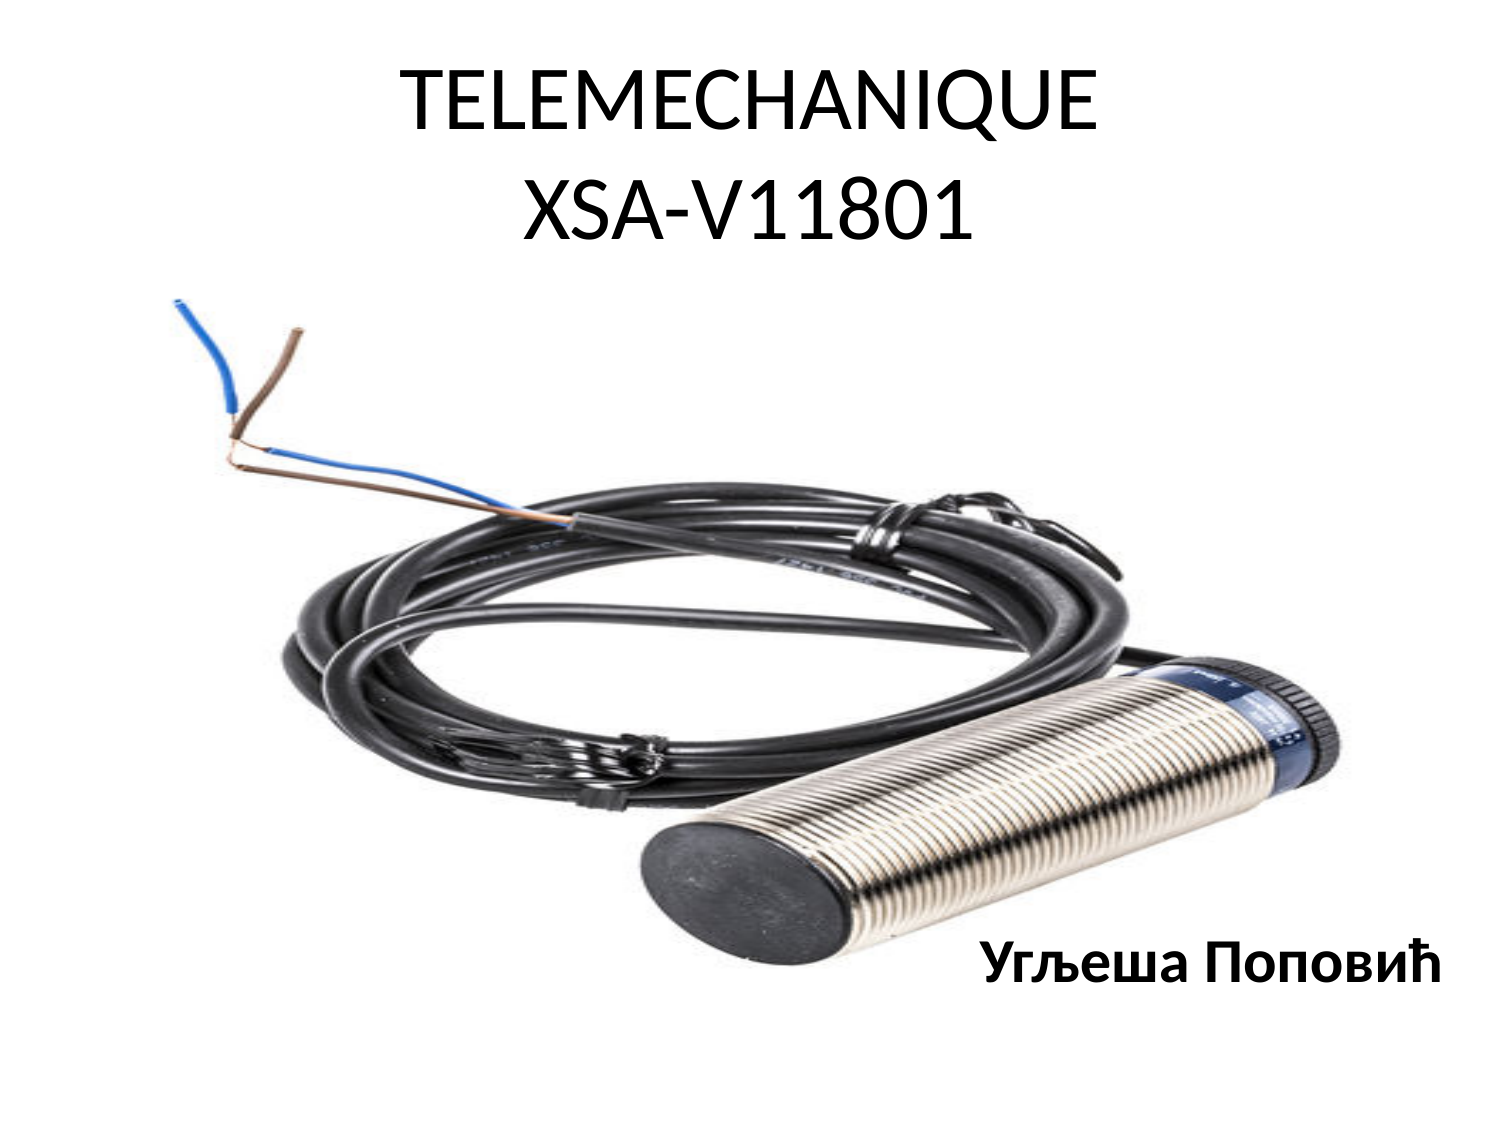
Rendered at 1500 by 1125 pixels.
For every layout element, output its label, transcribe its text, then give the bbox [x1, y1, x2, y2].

title TELEMECHANIQUE XSA-V11801 [112, 8, 1388, 288]
picture [124, 274, 1363, 976]
text_box Угљеша Поповић [964, 912, 1459, 1003]
